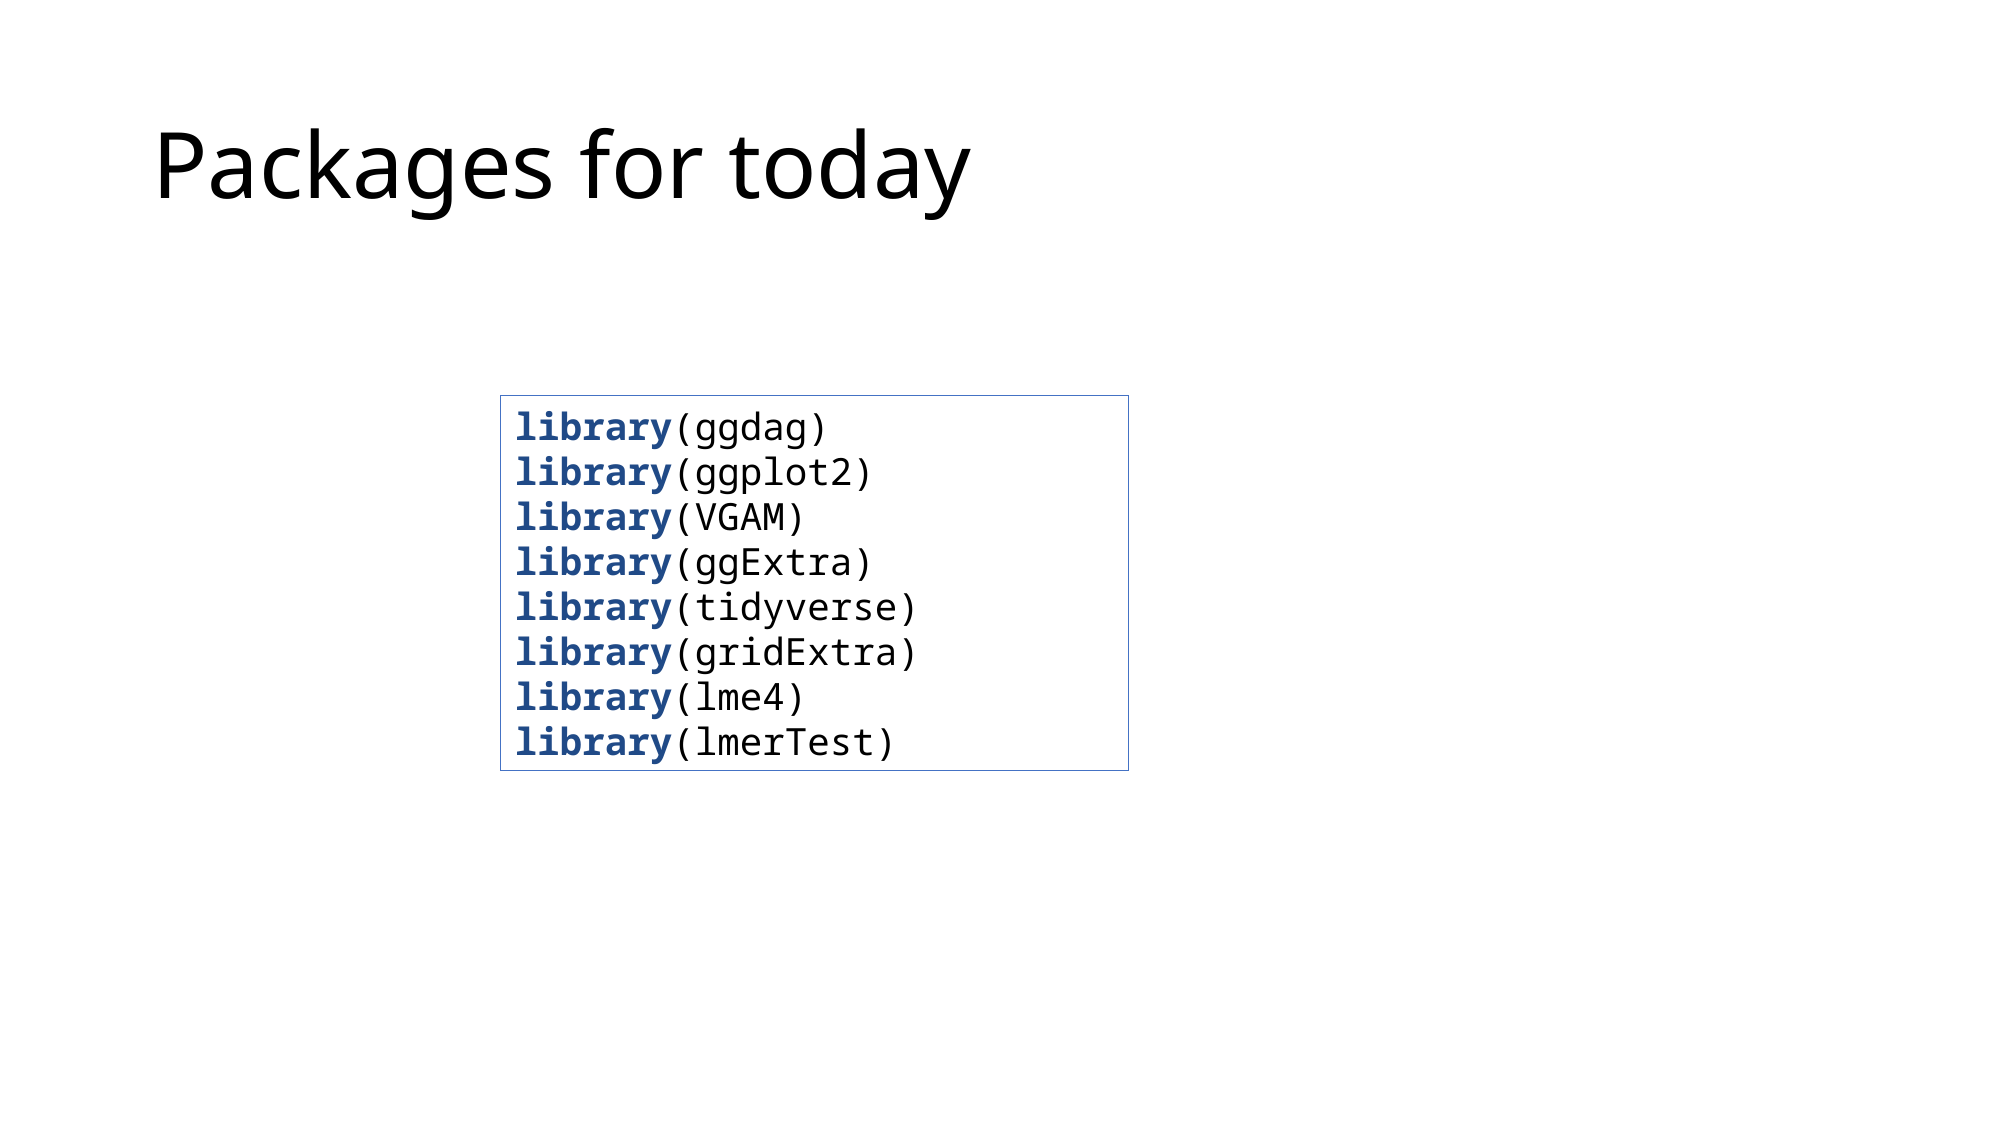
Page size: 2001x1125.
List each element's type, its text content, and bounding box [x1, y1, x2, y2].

title Packages for today [137, 59, 1863, 278]
text_box library(ggdag) library(ggplot2) library(VGAM) library(ggExtra) library(tidyverse) library(gridExtra) library(lme4) library(lmerTest) [500, 395, 1129, 771]
